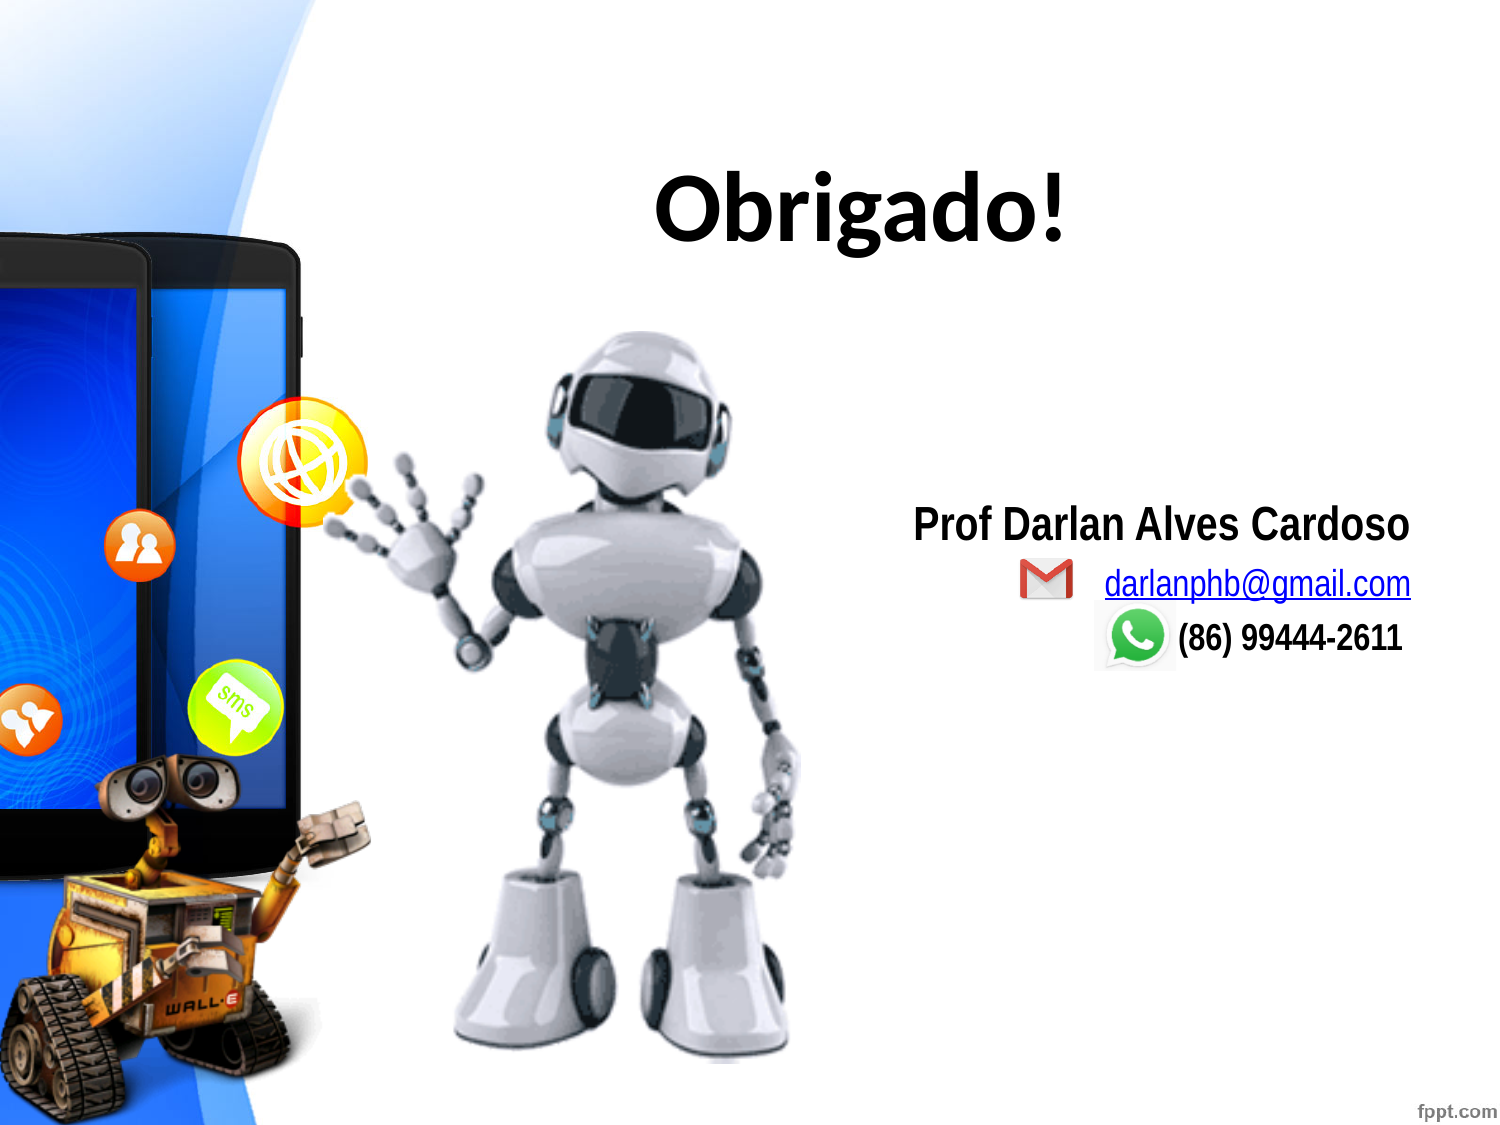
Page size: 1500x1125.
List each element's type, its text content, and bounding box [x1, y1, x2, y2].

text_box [806, 436, 1427, 713]
title Obrigado! [374, 126, 1352, 277]
picture [0, 0, 1500, 1125]
